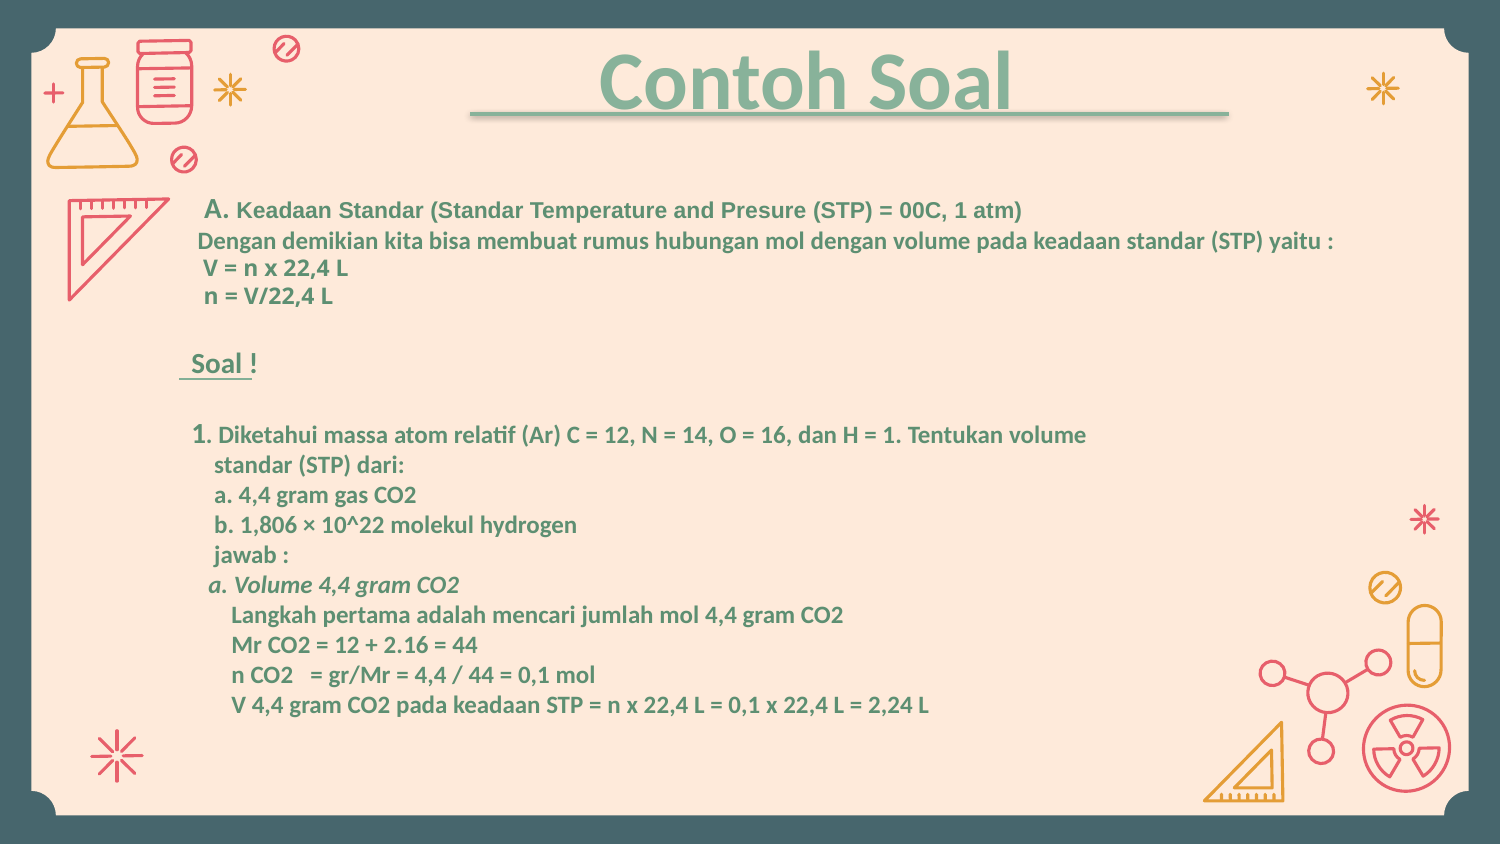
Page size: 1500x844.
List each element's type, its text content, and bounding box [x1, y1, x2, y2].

subtitle A. Keadaan Standar (Standar Temperature and Presure (STP) = 00C, 1 atm) Dengan demikian kita bisa membuat rumus hubungan mol dengan volume pada keadaan standar (STP) yaitu : V = n x 22,4 L n = V/22,4 L Soal ! 1. Diketahui massa atom relatif (Ar) C = 12, N = 14, O = 16, dan H = 1. Tentukan volume standar (STP) dari: a. 4,4 gram gas CO2 b. 1,806 × 10^22 molekul hydrogen jawab : a. Volume 4,4 gram CO2 Langkah pertama adalah mencari jumlah mol 4,4 gram CO2 Mr CO2 = 12 + 2.16 = 44 n CO2 = gr/Mr = 4,4 / 44 = 0,1 mol V 4,4 gram CO2 pada keadaan STP = n x 22,4 L = 0,1 x 22,4 L = 2,24 L [151, 202, 1428, 705]
title Contoh Soal [252, 0, 1362, 153]
